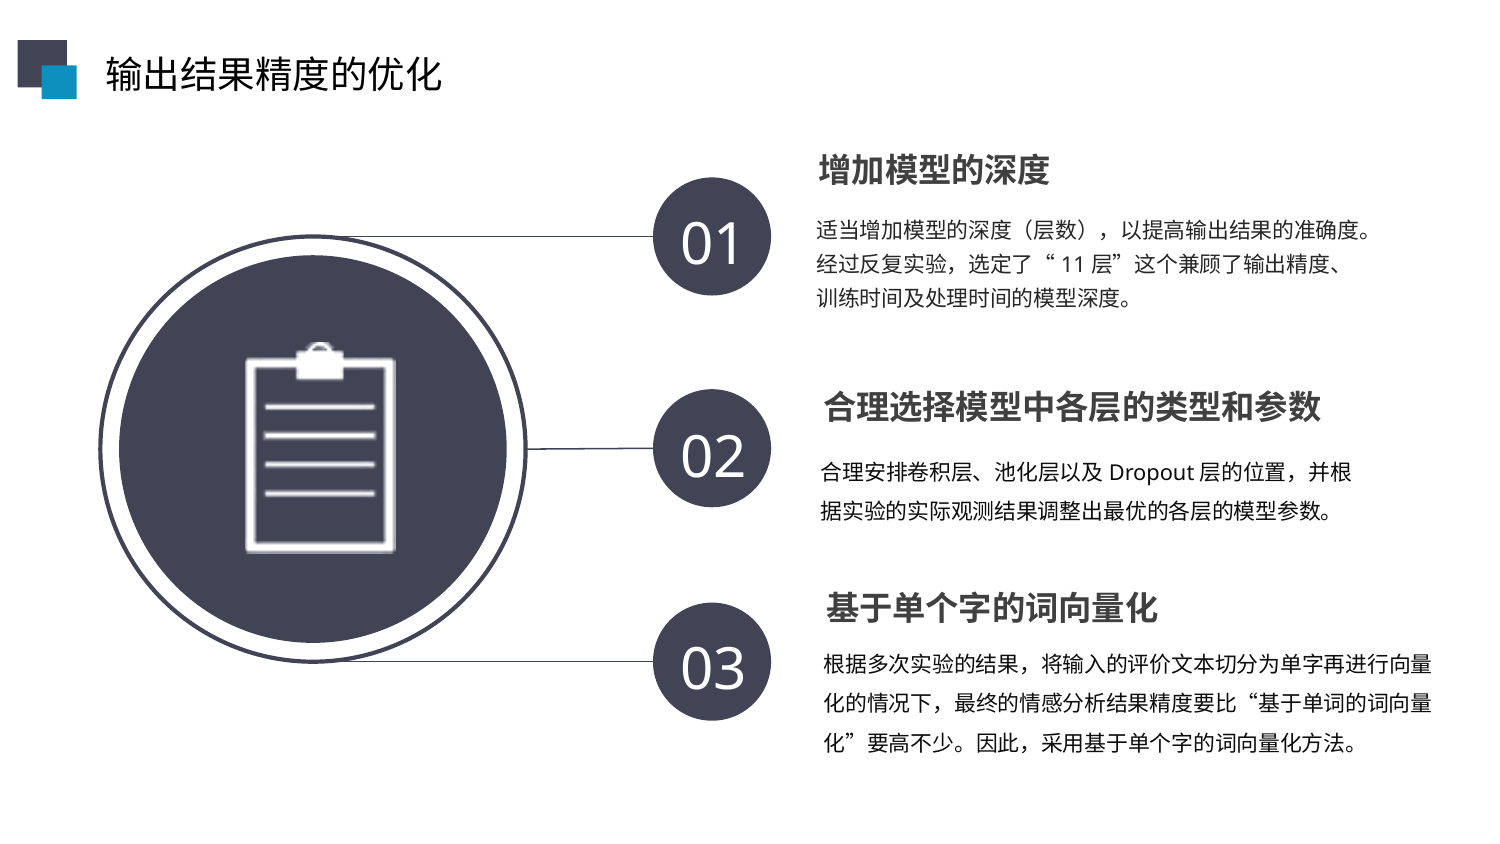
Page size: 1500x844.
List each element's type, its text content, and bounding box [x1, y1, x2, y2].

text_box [17, 39, 77, 100]
text_box 增加模型的深度 [803, 142, 1136, 197]
text_box 基于单个字的词向量化 [811, 579, 1349, 635]
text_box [652, 177, 772, 296]
text_box [98, 234, 528, 664]
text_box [652, 388, 772, 508]
text_box 适当增加模型的深度（层数），以提高输出结果的准确度。 经过反复实验，选定了“11层”这个兼顾了输出精度、训练时间及处理时间的模型深度。 [801, 201, 1384, 319]
picture [245, 342, 396, 555]
text_box 合理安排卷积层、池化层以及Dropout层的位置，并根据实验的实际观测结果调整出最优的各层的模型参数。 [806, 437, 1388, 532]
text_box 合理选择模型中各层的类型和参数 [808, 378, 1384, 434]
text_box 输出结果精度的优化 [90, 43, 458, 104]
text_box 根据多次实验的结果，将输入的评价文本切分为单字再进行向量化的情况下，最终的情感分析结果精度要比“基于单词的词向量化”要高不少。因此，采用基于单个字的词向量化方法。 [808, 629, 1467, 763]
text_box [652, 602, 772, 721]
